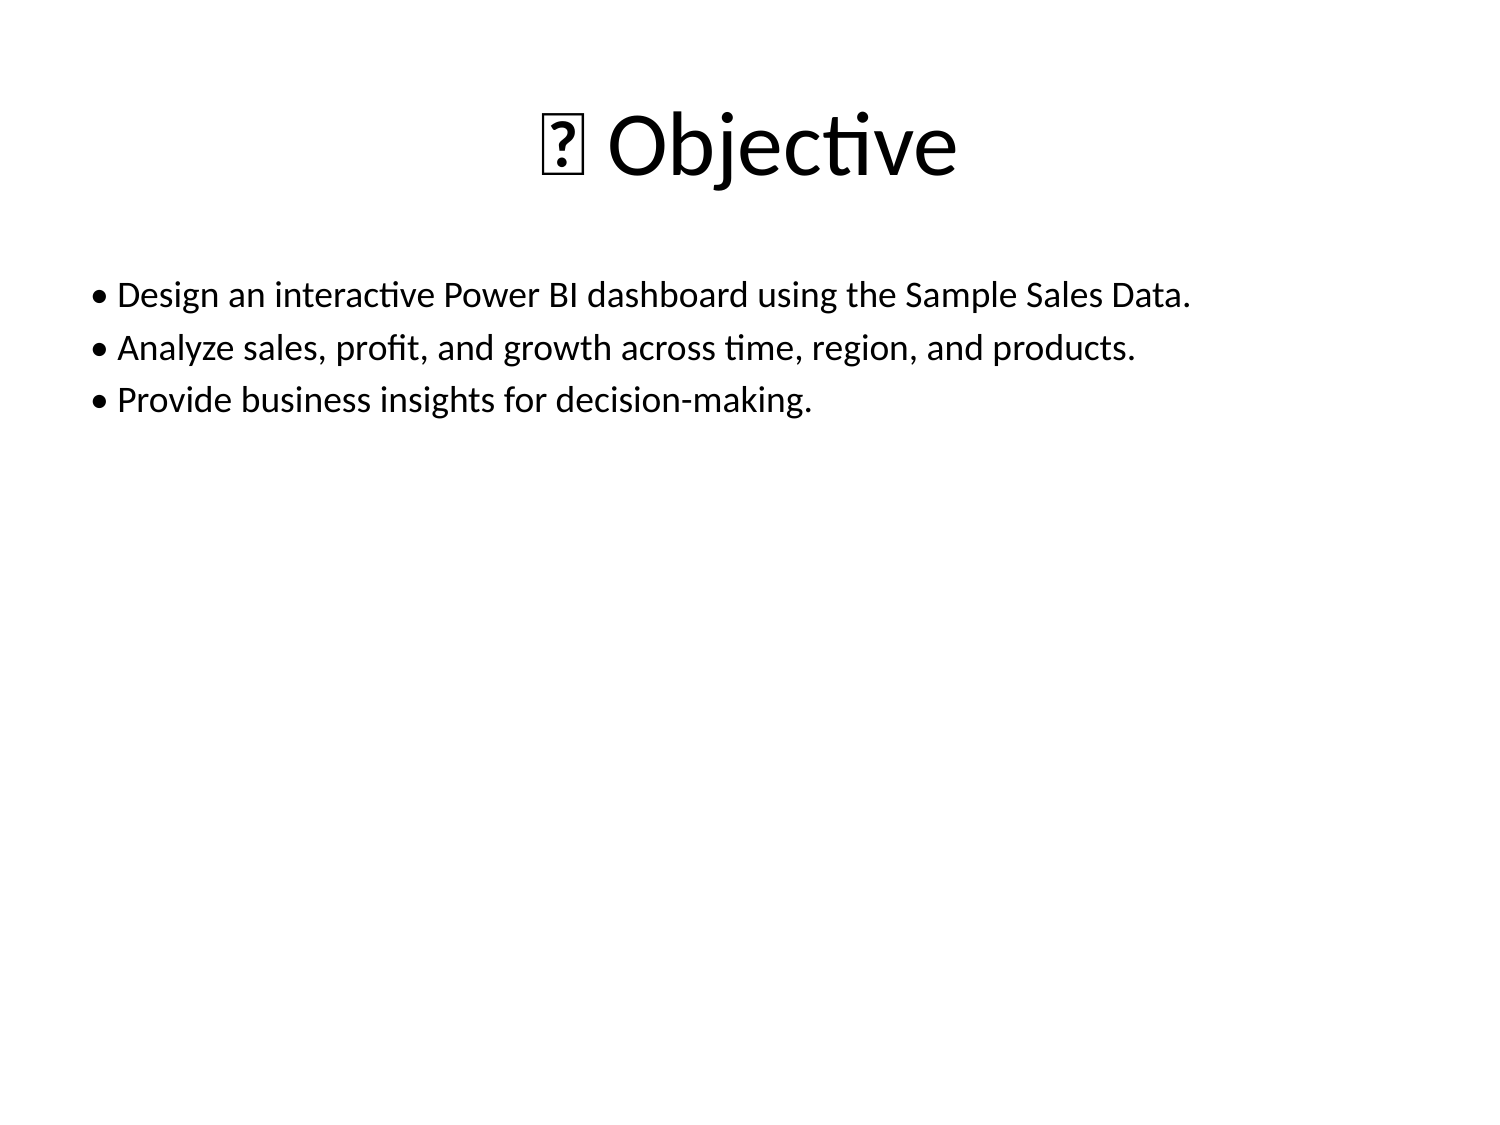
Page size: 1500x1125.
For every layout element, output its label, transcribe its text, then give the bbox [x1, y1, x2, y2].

title 🎯 Objective [75, 45, 1425, 233]
list • Design an interactive Power BI dashboard using the Sample Sales Data. • Analyze sales, profit, and growth across time, region, and products. • Provide business insights for decision-making. [75, 262, 1425, 1005]
